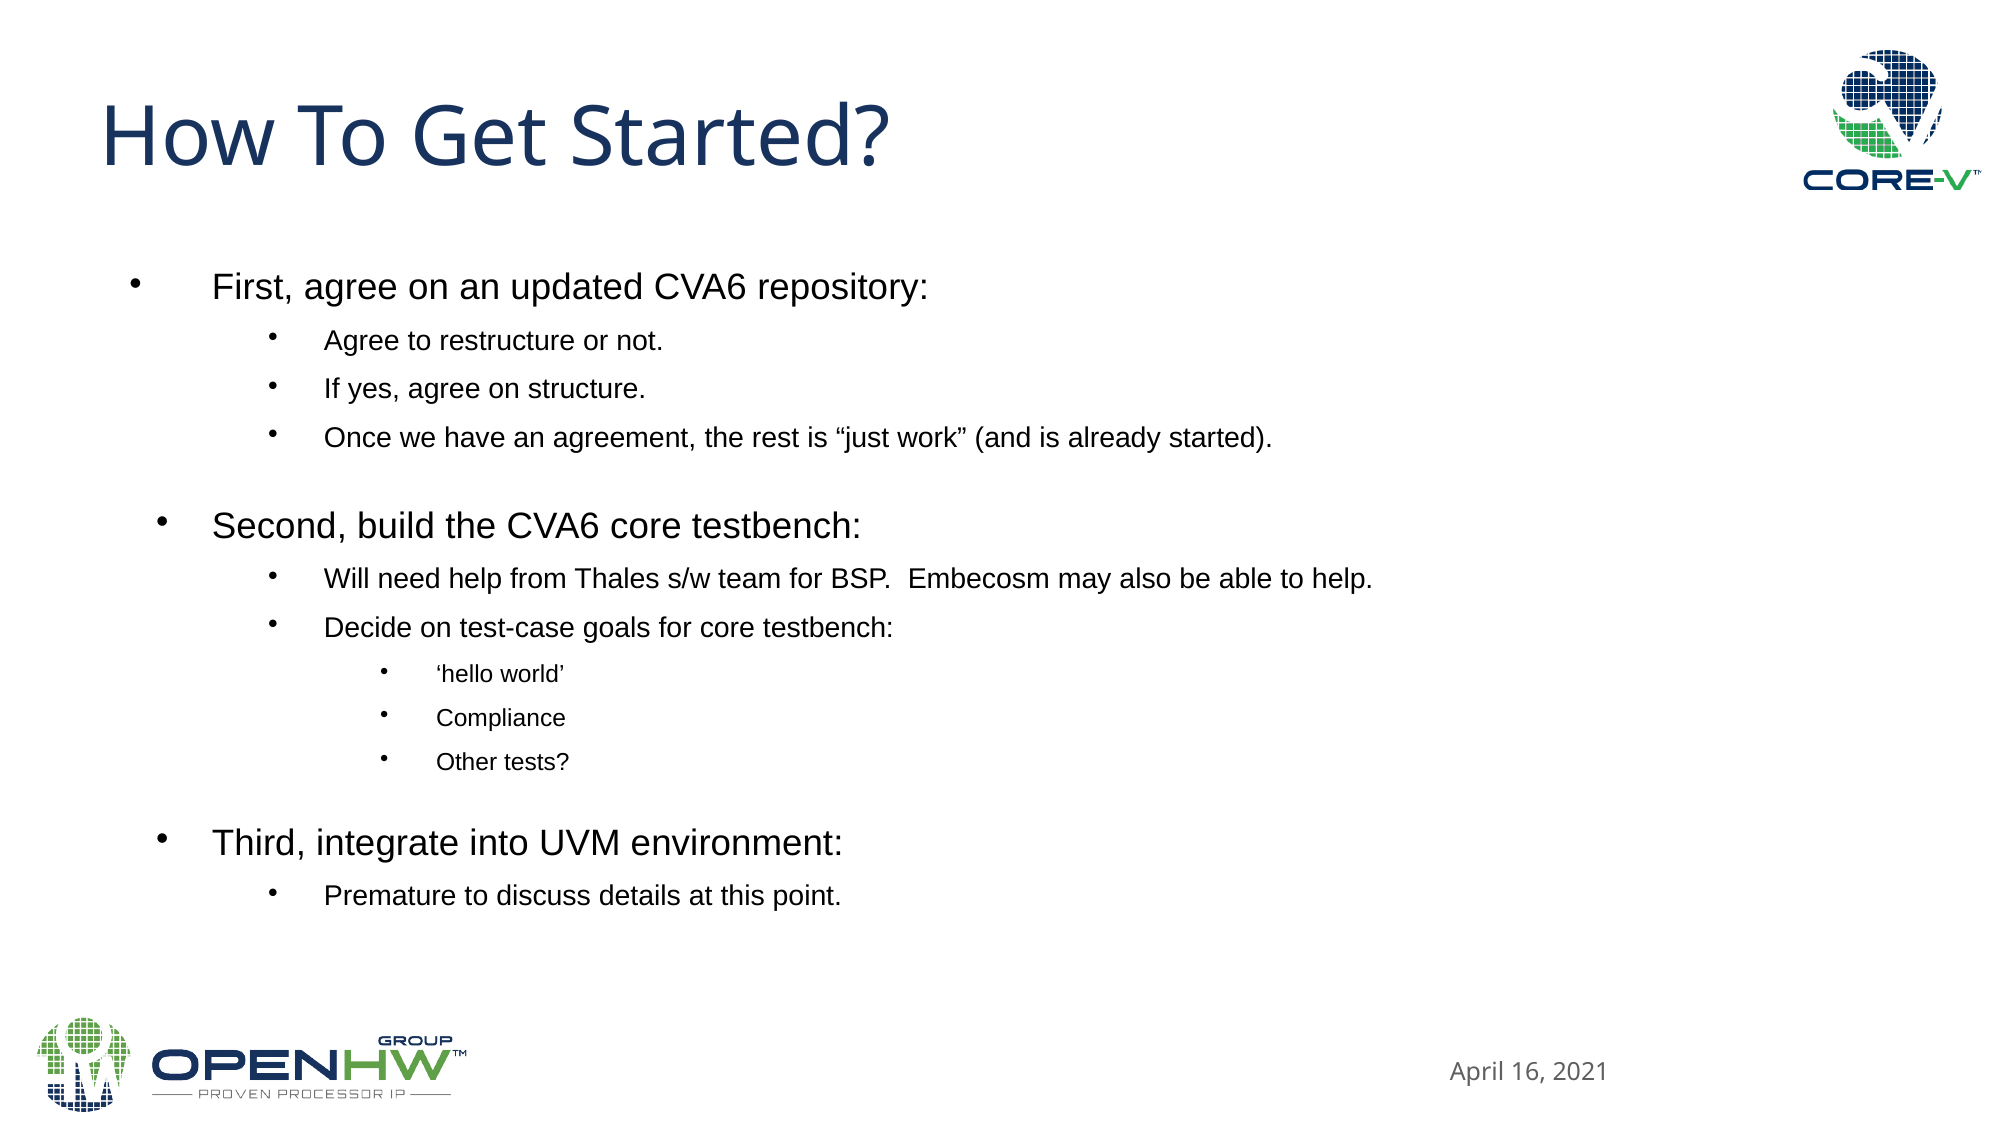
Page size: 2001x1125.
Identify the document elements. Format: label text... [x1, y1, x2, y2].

picture [32, 1013, 471, 1116]
text_box How To Get Started? [99, 44, 1899, 232]
text_box April 16, 2021 [1335, 1040, 1724, 1100]
text_box First, agree on an updated CVA6 repository: Agree to restructure or not. If yes, agree on structure. Once we have an agreement, the rest is “just work” (and is already started). Second, build the CVA6 core testbench: Will need help from Thales s/w team for BSP. Embecosm may also be able to help. Decide on test-case goals for core testbench: ‘hello world’ Compliance Other tests? Third, integrate into UVM environment: Premature to discuss details at this point. [99, 263, 1899, 915]
